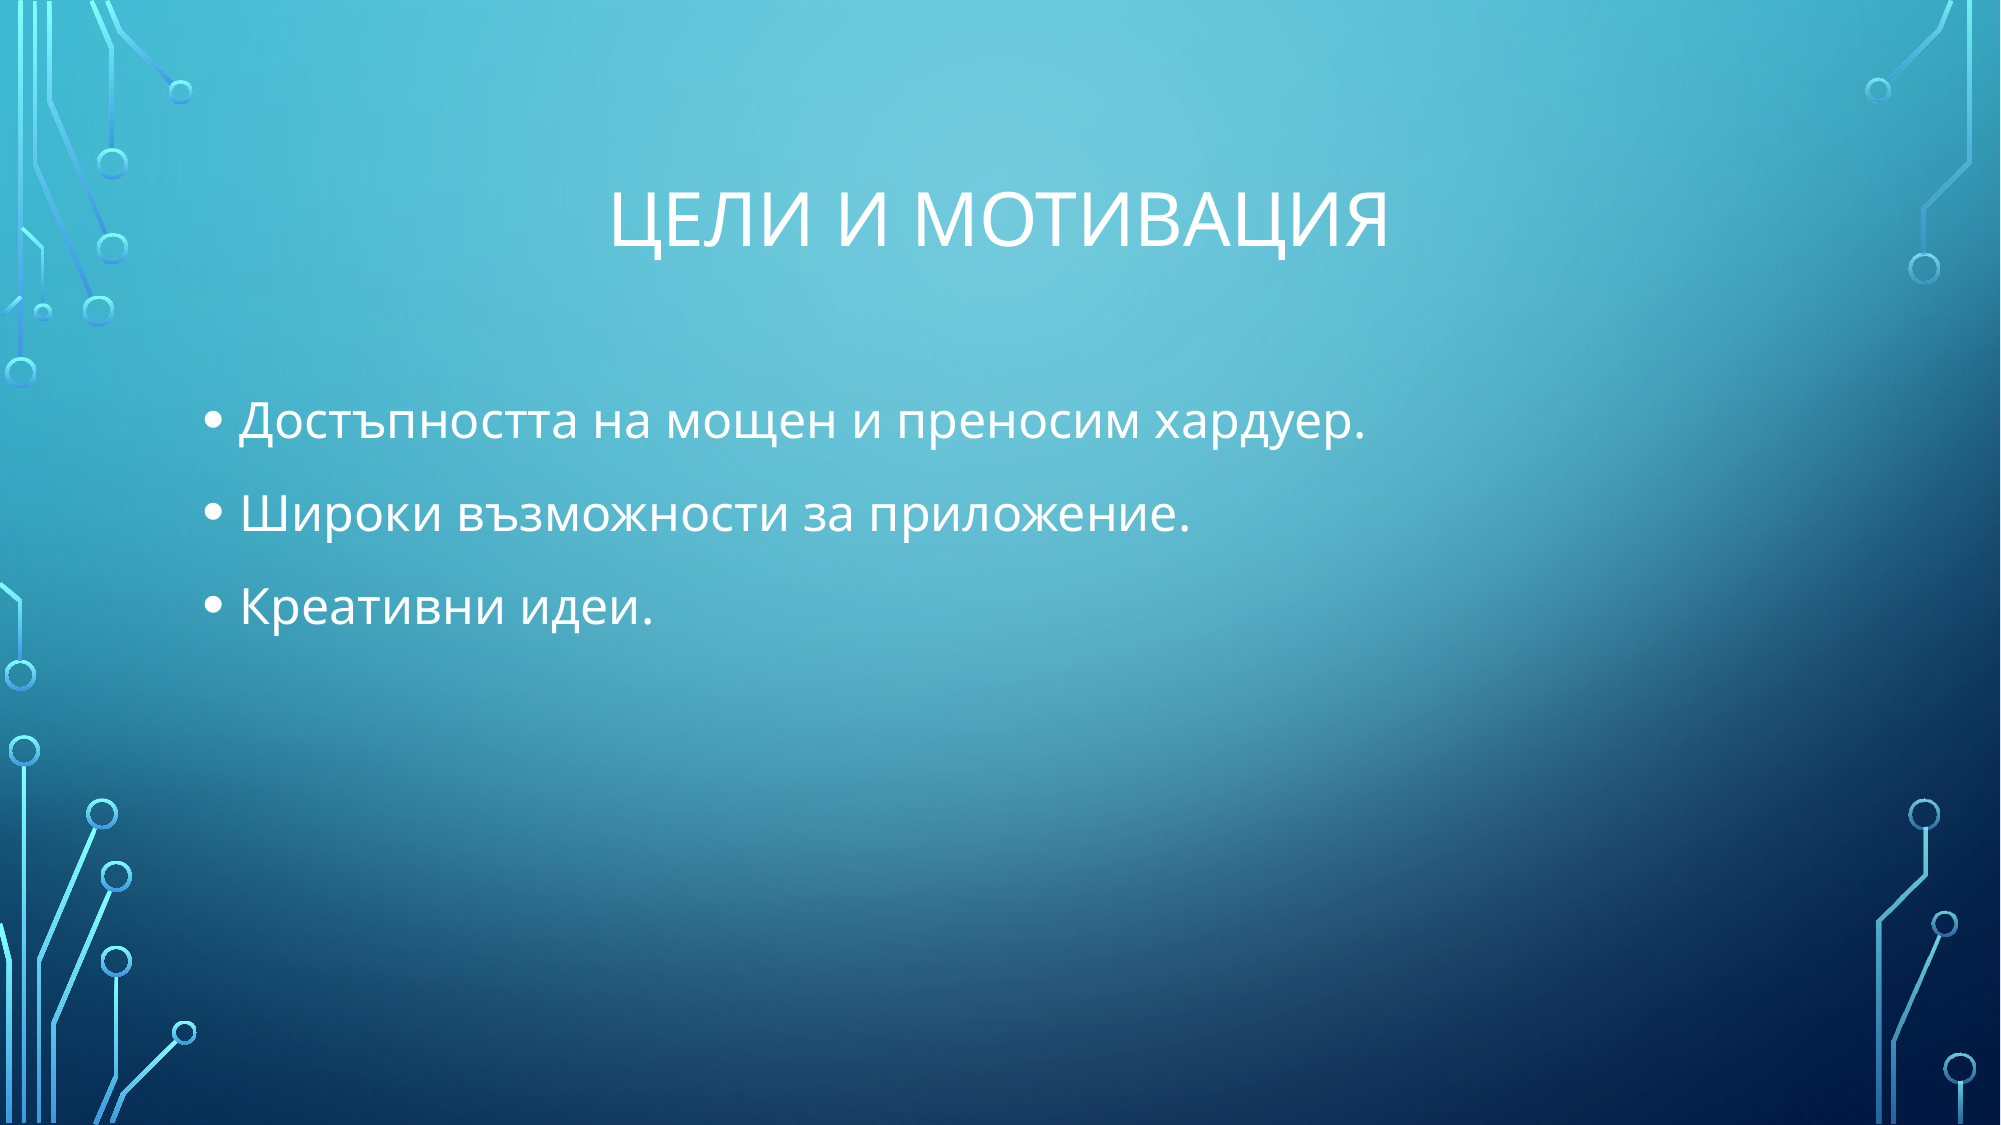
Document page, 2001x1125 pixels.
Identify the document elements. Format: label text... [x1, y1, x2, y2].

title Цели и мотивация [187, 101, 1813, 344]
list Достъпността на мощен и преносим хардуер. Широки възможности за приложение. Креативни идеи. [187, 369, 1813, 950]
